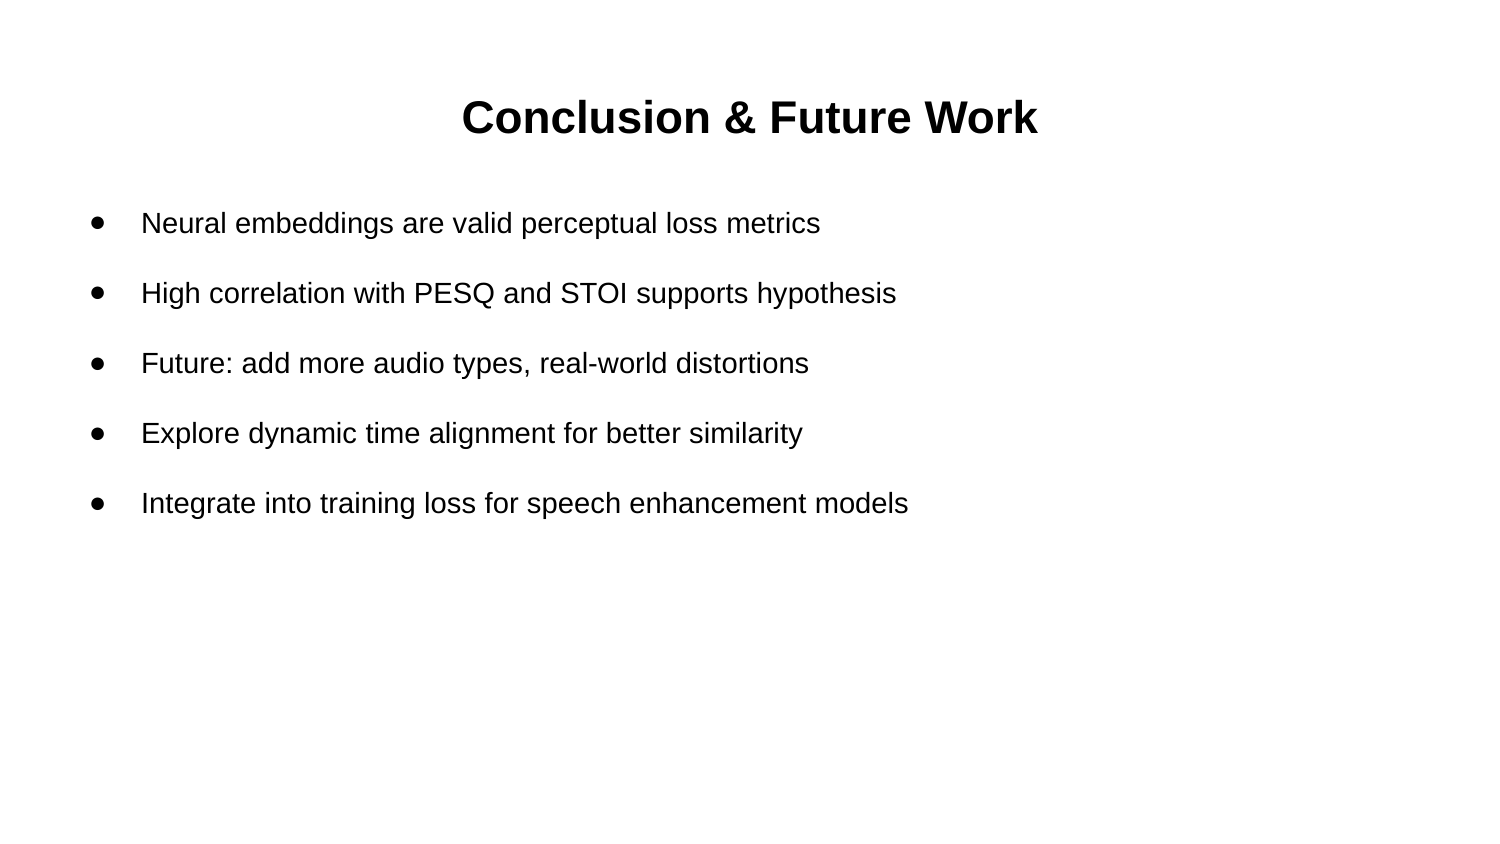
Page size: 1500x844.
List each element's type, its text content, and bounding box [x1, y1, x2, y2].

title Conclusion & Future Work [51, 72, 1449, 167]
list Neural embeddings are valid perceptual loss metrics High correlation with PESQ and STOI supports hypothesis Future: add more audio types, real-world distortions Explore dynamic time alignment for better similarity Integrate into training loss for speech enhancement models [51, 189, 1449, 750]
